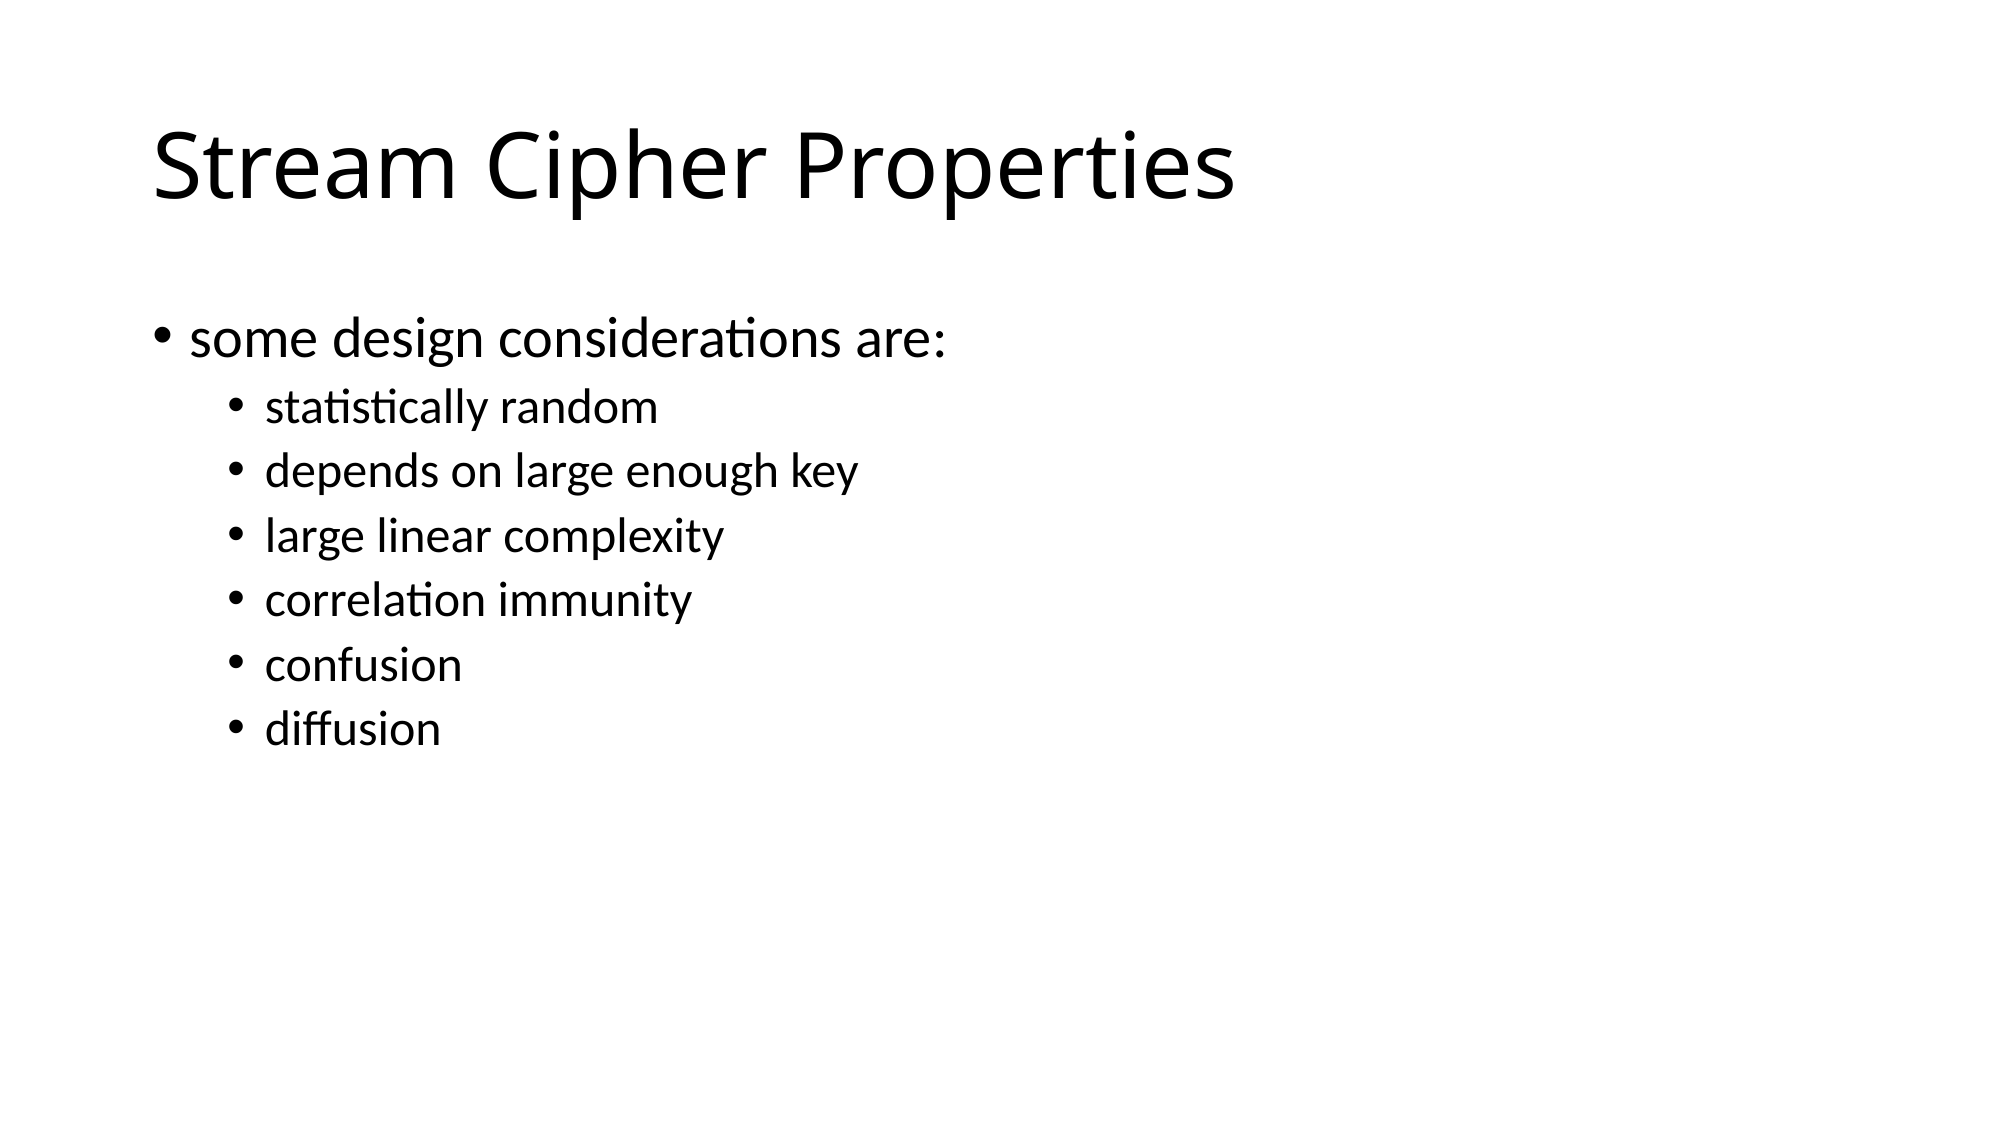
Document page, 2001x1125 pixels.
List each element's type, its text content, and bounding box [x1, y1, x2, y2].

title Stream Cipher Properties [137, 59, 1863, 278]
list some design considerations are: statistically random depends on large enough key large linear complexity correlation immunity confusion diffusion [137, 299, 1863, 1014]
